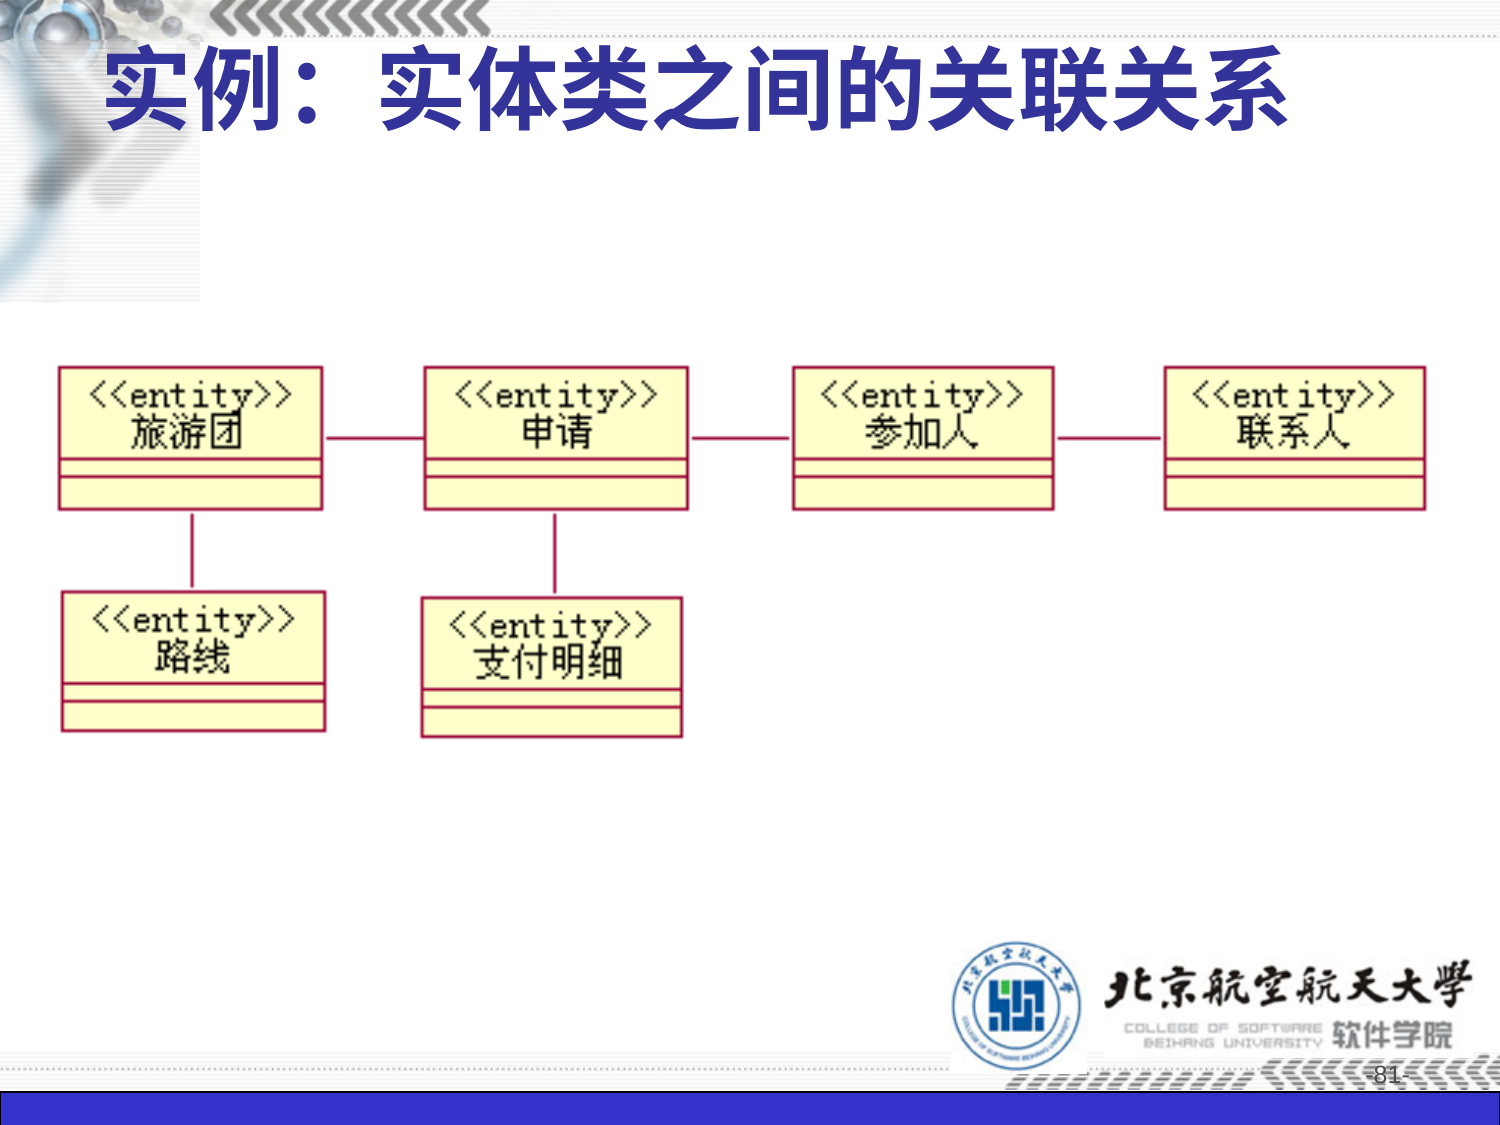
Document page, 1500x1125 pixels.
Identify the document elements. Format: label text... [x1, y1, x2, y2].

slide_number -81- [1074, 1051, 1426, 1125]
picture [52, 361, 1436, 748]
picture [1104, 952, 1500, 1090]
picture [0, 940, 1087, 1090]
title 实例：实体类之间的关联关系 [85, 42, 1388, 149]
picture [0, 0, 1500, 303]
